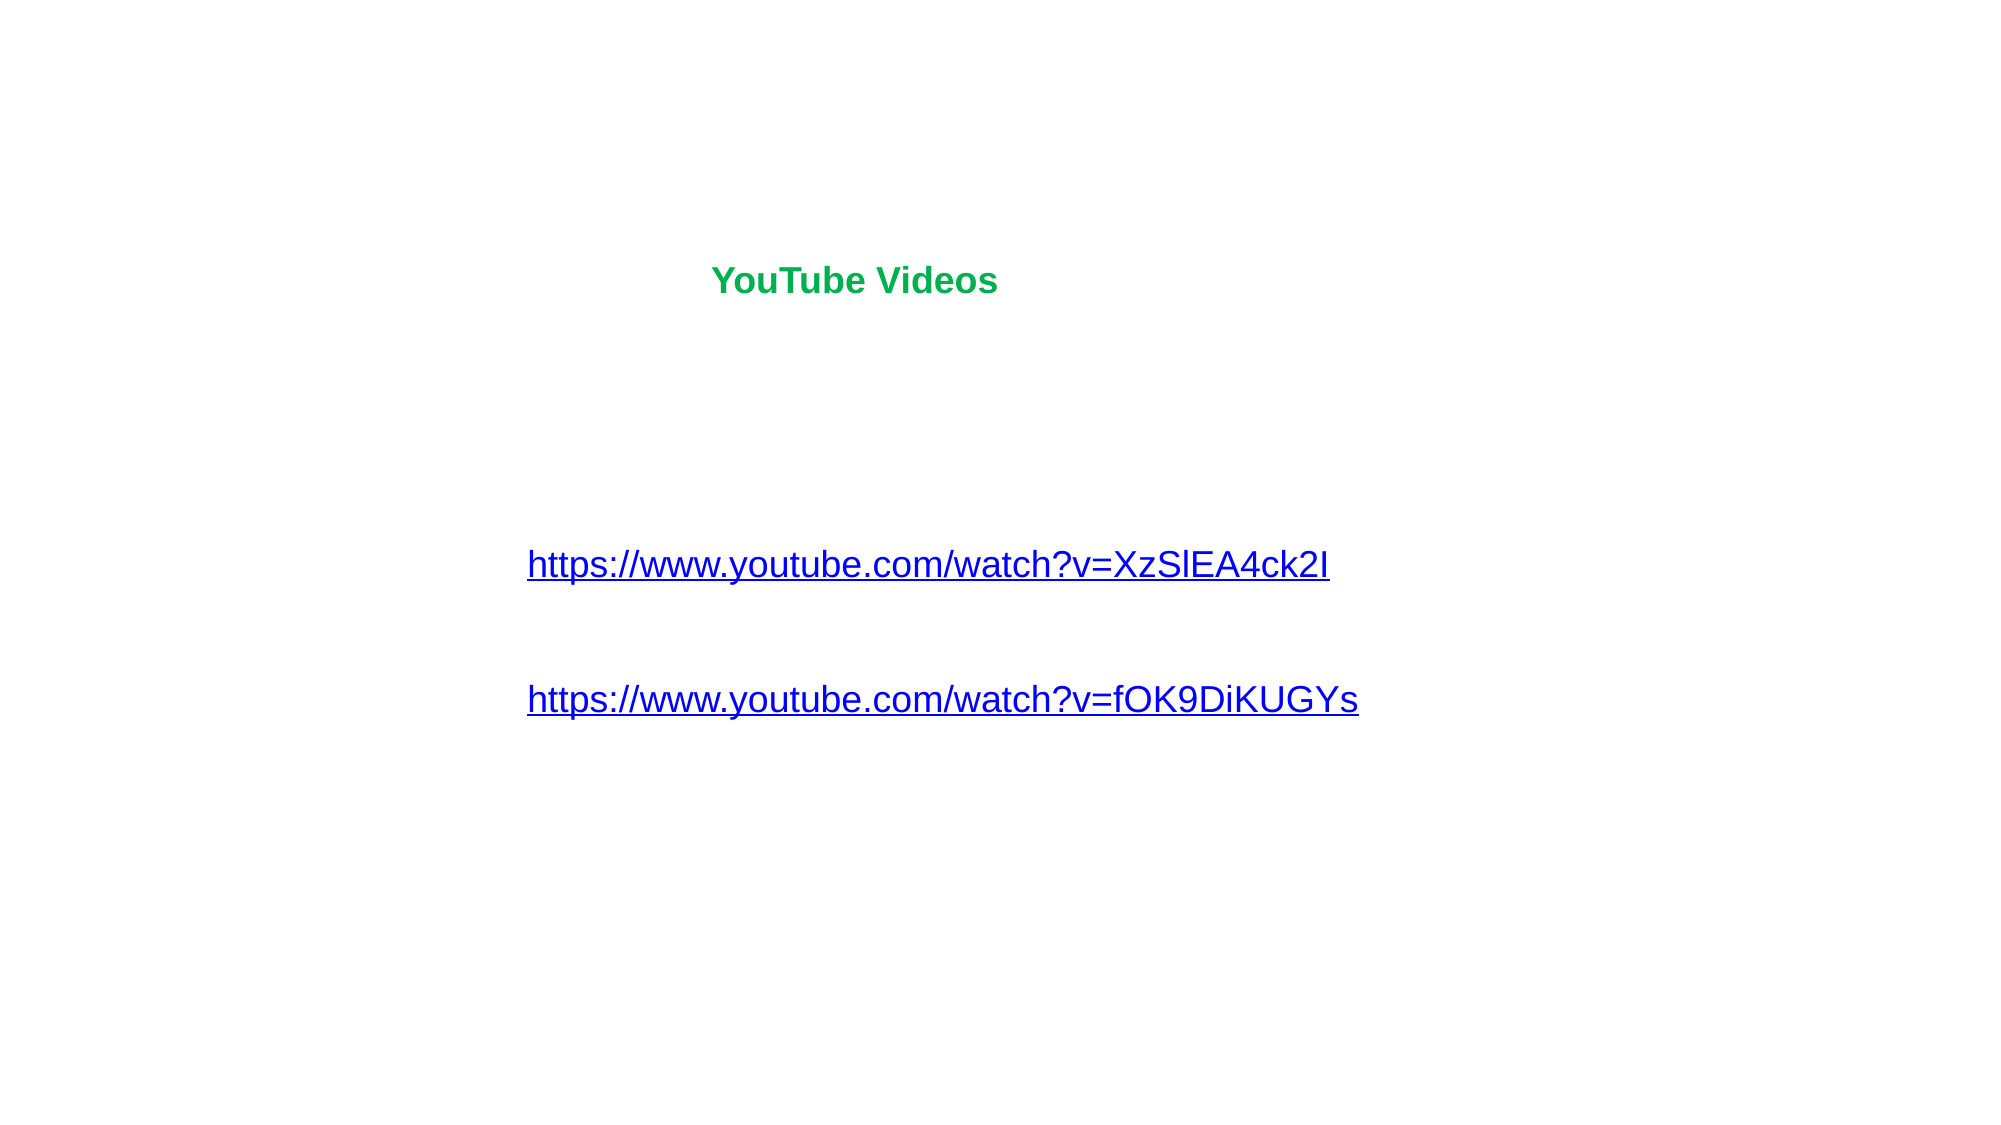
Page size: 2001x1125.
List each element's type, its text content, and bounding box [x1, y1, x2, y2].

text_box YouTube Videos [696, 248, 1509, 308]
text_box https://www.youtube.com/watch?v=XzSlEA4ck2I https://www.youtube.com/watch?v=fOK9DiKUGYs [512, 532, 1513, 817]
